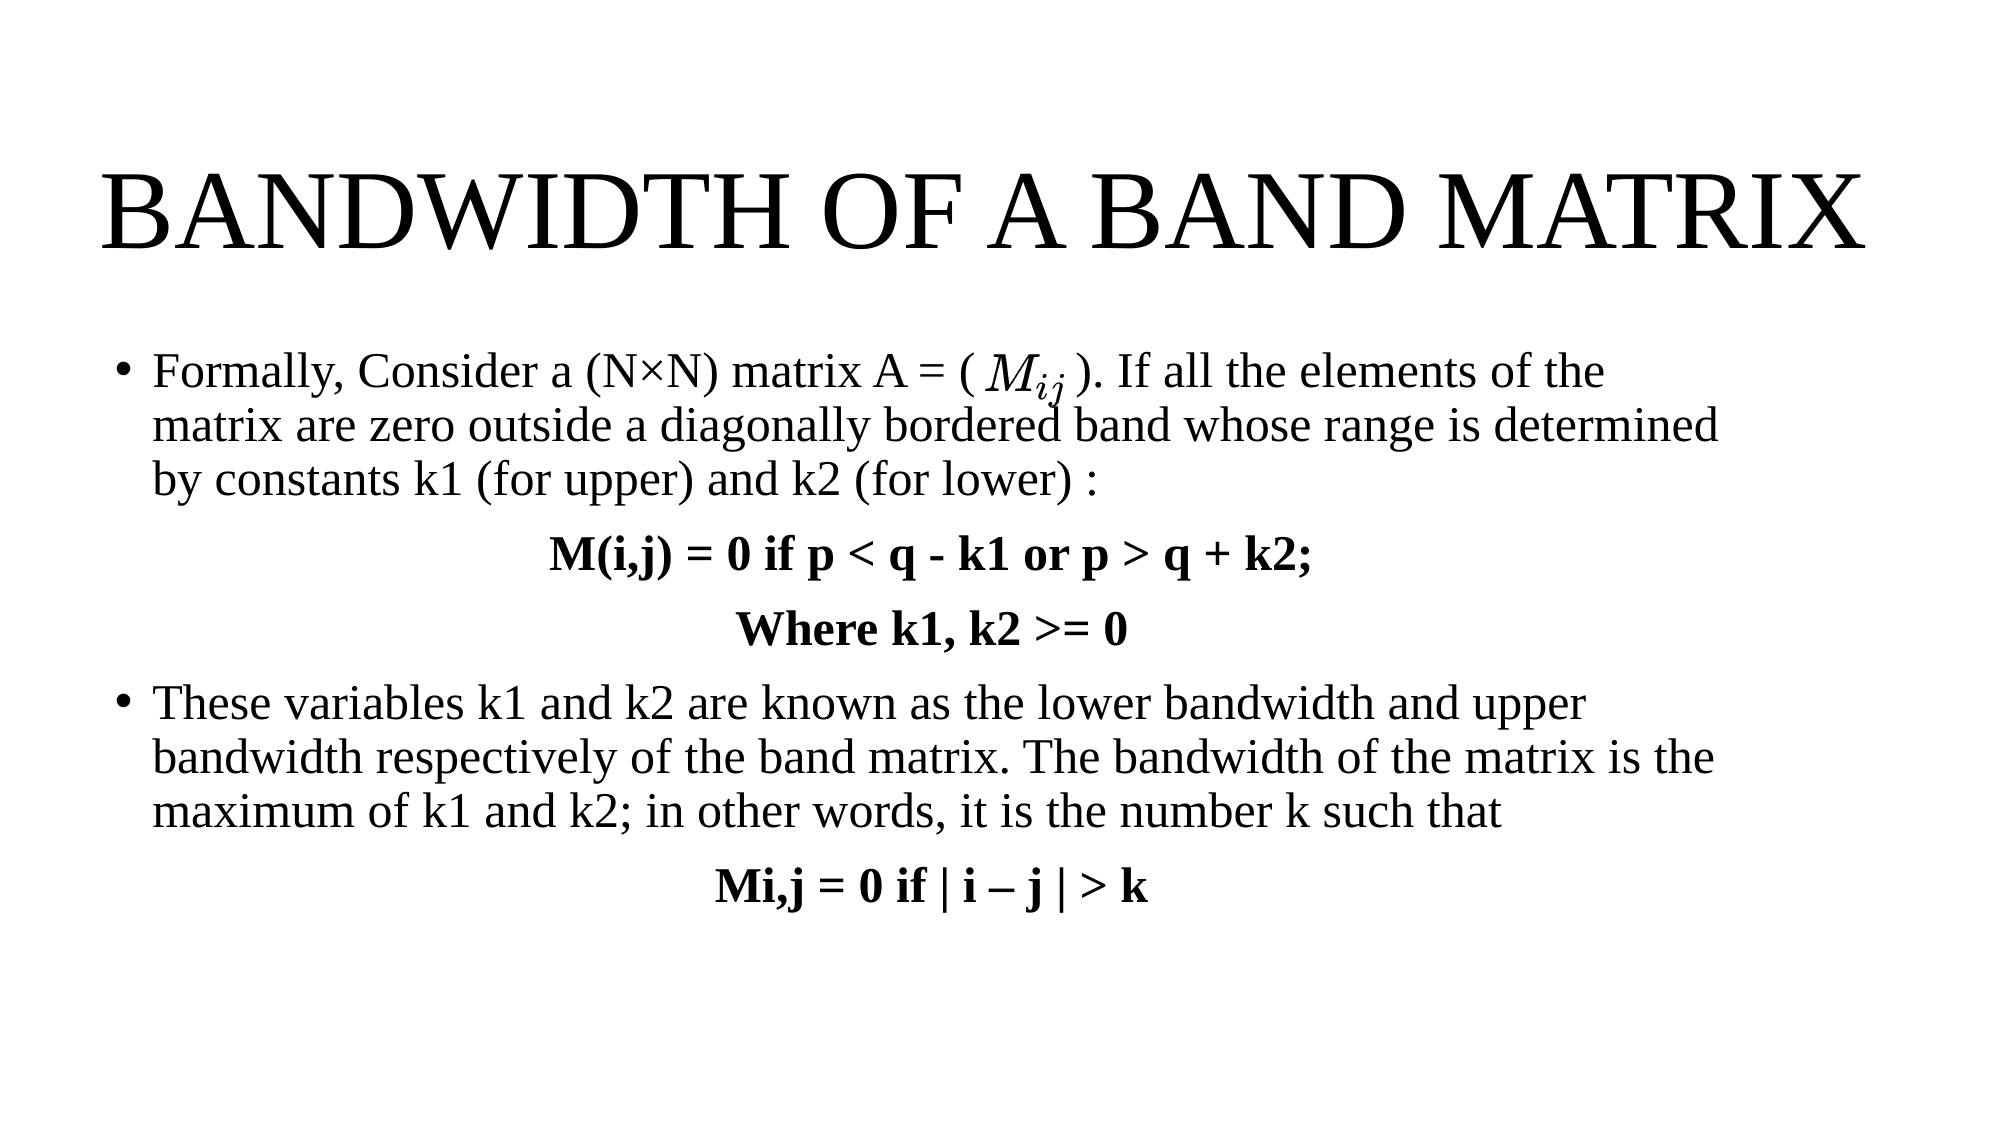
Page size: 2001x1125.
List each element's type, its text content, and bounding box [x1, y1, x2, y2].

list Formally, Consider a (N×N) matrix A = ( ). If all the elements of the matrix are zero outside a diagonally bordered band whose range is determined by constants k1 (for upper) and k2 (for lower) : M(i,j) = 0 if p < q - k1 or p > q + k2; Where k1, k2 >= 0 These variables k1 and k2 are known as the lower bandwidth and upper bandwidth respectively of the band matrix. The bandwidth of the matrix is the maximum of k1 and k2; in other words, it is the number k such that Mi,j = 0 if | i – j | > k [99, 309, 1764, 949]
title BANDWIDTH OF A BAND MATRIX [55, 85, 1913, 281]
picture [983, 354, 1067, 407]
